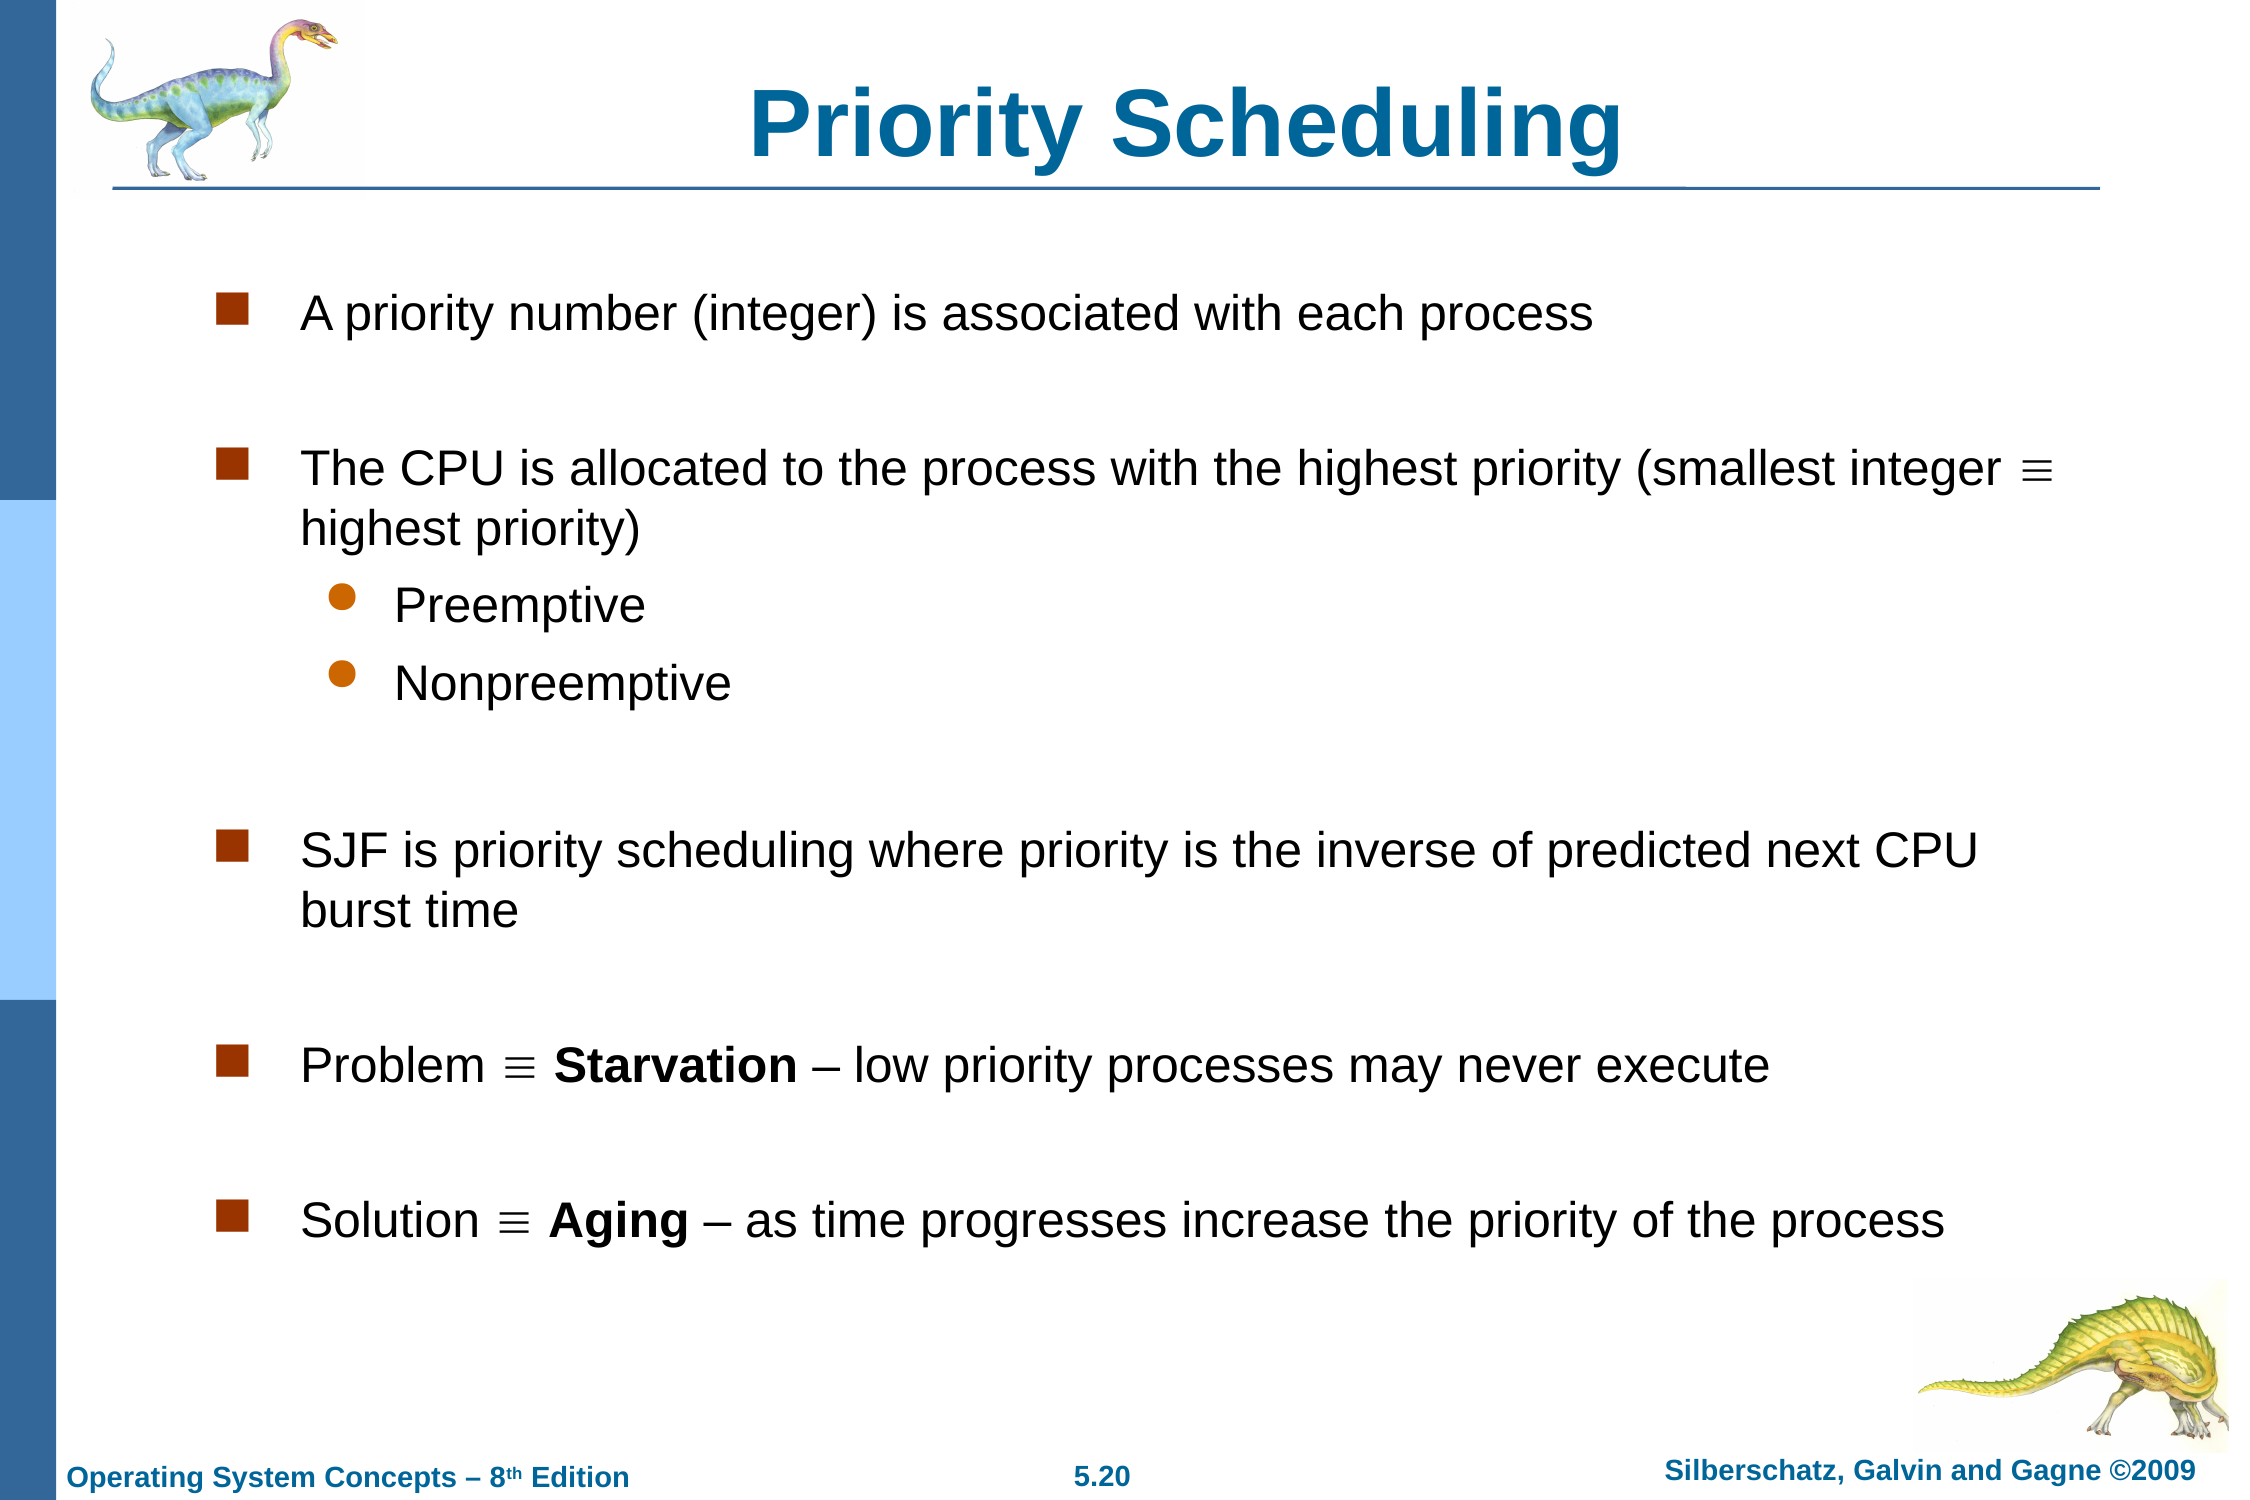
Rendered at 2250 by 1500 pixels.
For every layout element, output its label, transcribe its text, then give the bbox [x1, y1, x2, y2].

list A priority number (integer) is associated with each process The CPU is allocated to the process with the highest priority (smallest integer  highest priority) Preemptive Nonpreemptive SJF is priority scheduling where priority is the inverse of predicted next CPU burst time Problem  Starvation – low priority processes may never execute Solution  Aging – as time progresses increase the priority of the process [198, 269, 2097, 1397]
picture [70, 0, 365, 199]
title Priority Scheduling [236, 60, 2138, 187]
picture [1913, 1279, 2229, 1453]
